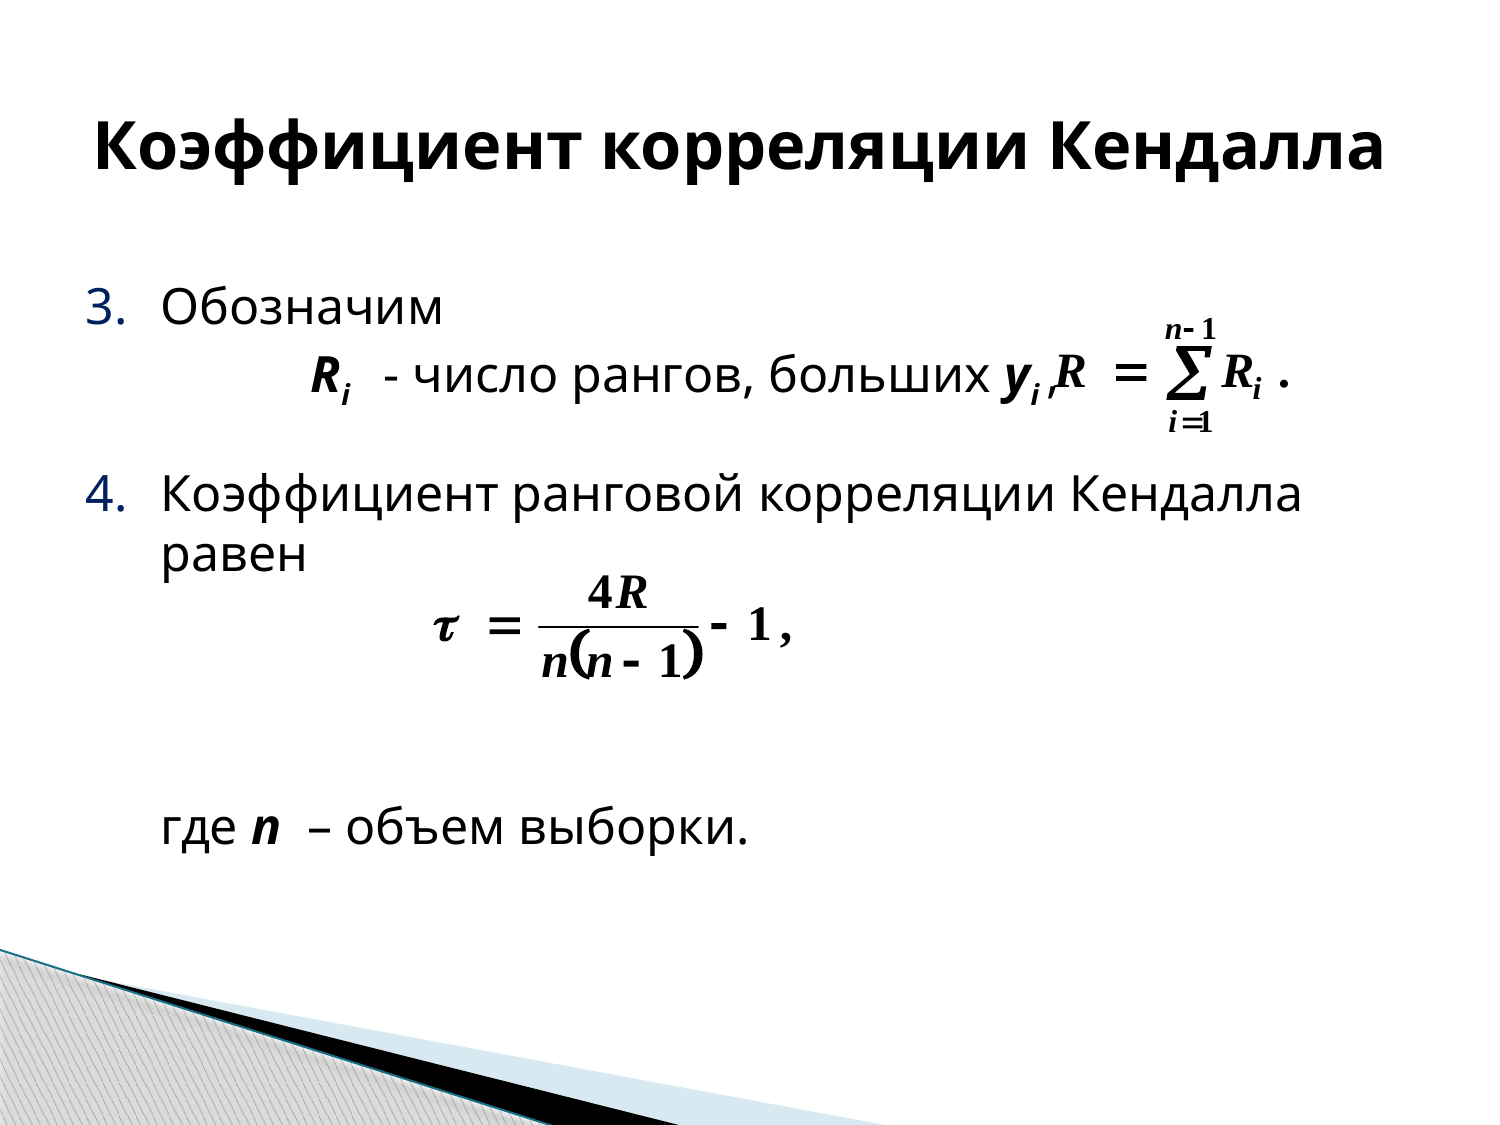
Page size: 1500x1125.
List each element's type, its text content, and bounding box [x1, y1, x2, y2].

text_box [1045, 305, 1298, 441]
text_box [430, 562, 800, 698]
list Обозначим Ri - число рангов, больших yi , Коэффициент ранговой корреляции Кендалла равен где n – объем выборки. [53, 267, 1436, 988]
title Коэффициент корреляции Кендалла [64, 42, 1415, 244]
